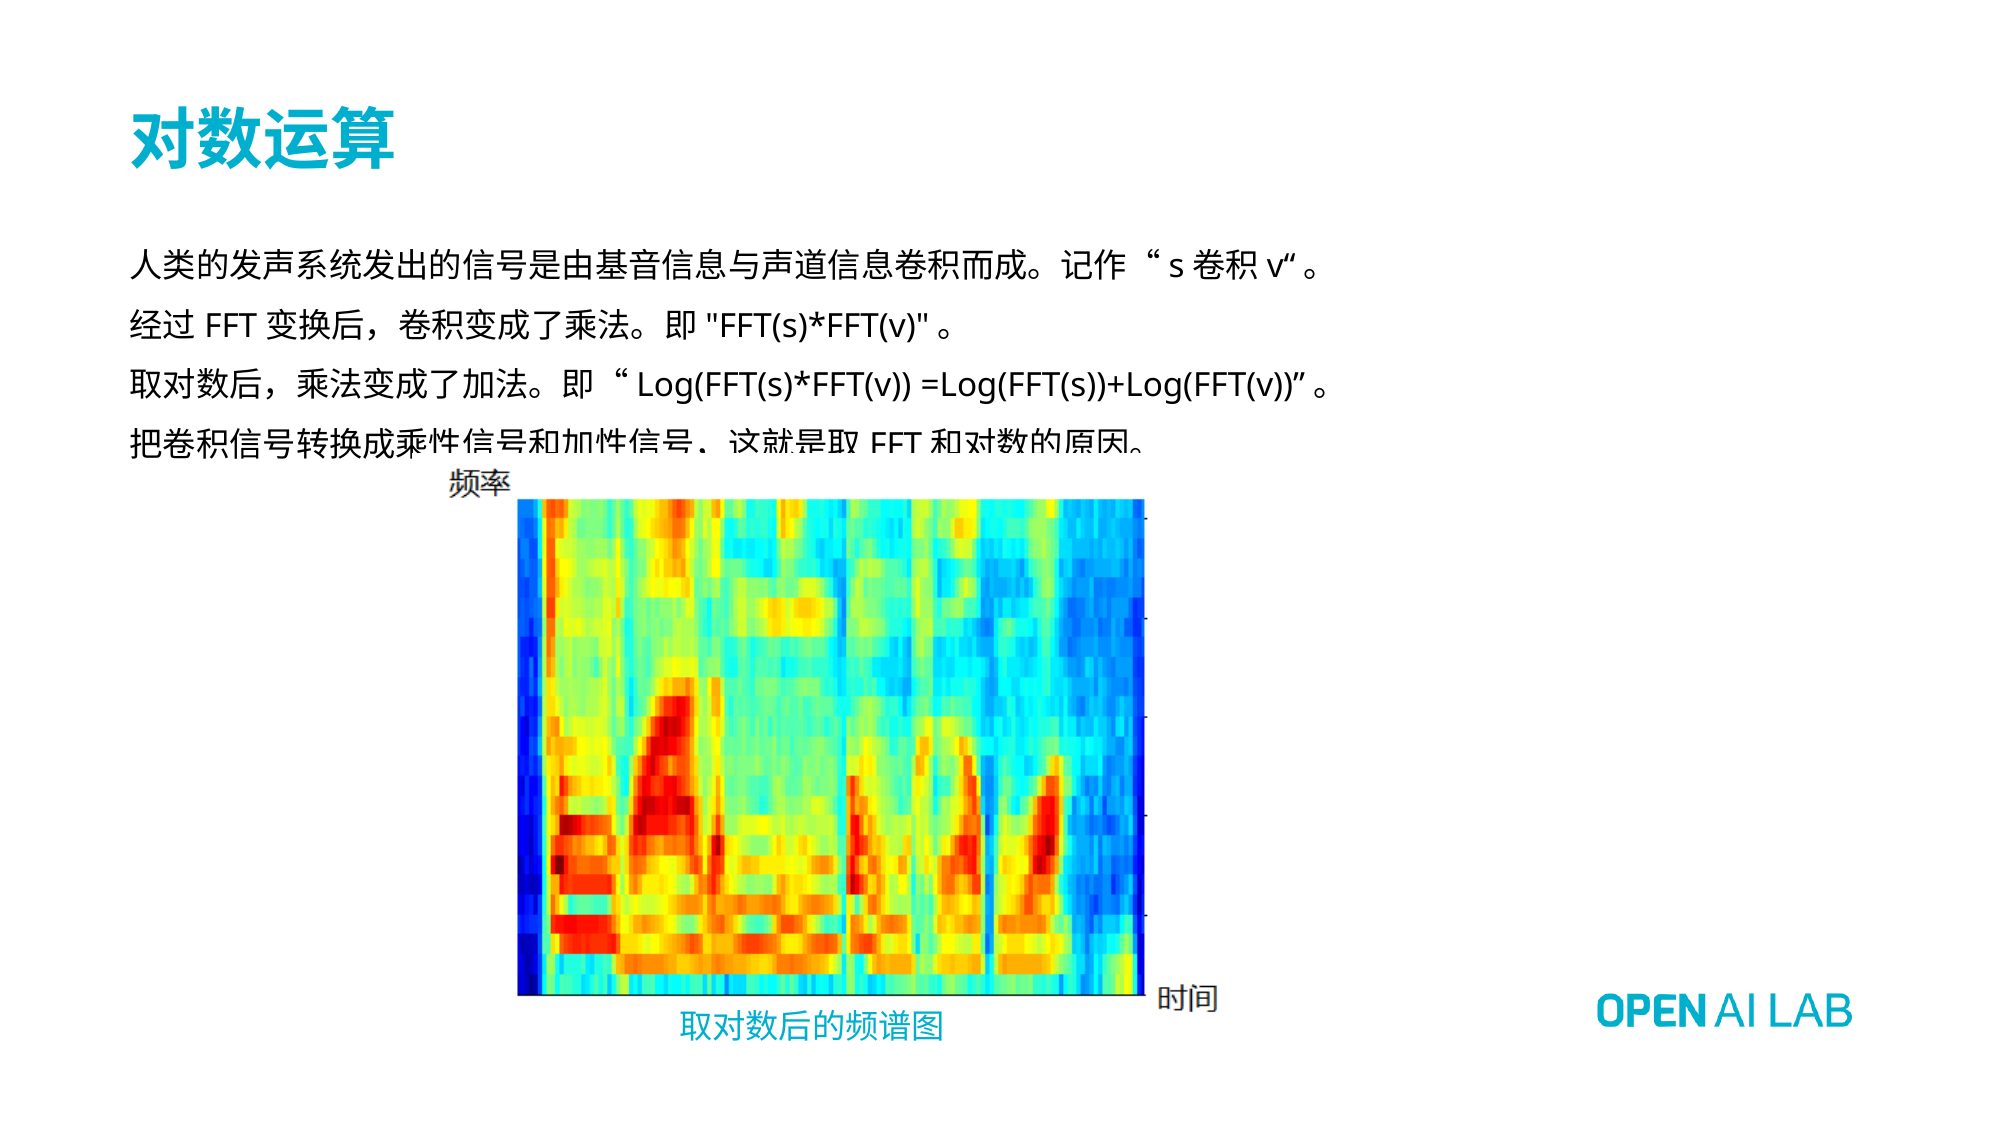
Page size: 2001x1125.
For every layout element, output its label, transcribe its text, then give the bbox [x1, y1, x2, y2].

title 对数运算 [115, 49, 1840, 234]
picture [1515, 958, 1890, 1061]
picture [412, 453, 1246, 1029]
text_box 取对数后的频谱图 [664, 1029, 961, 1053]
text_box 人类的发声系统发出的信号是由基音信息与声道信息卷积而成。记作“s卷积v“。 经过FFT变换后，卷积变成了乘法。即"FFT(s)*FFT(v)"。 取对数后，乘法变成了加法。即“Log(FFT(s)*FFT(v)) =Log(FFT(s))+Log(FFT(v))”。 把卷积信号转换成乘性信号和加性信号，这就是取FFT和对数的原因。 [115, 216, 1791, 471]
